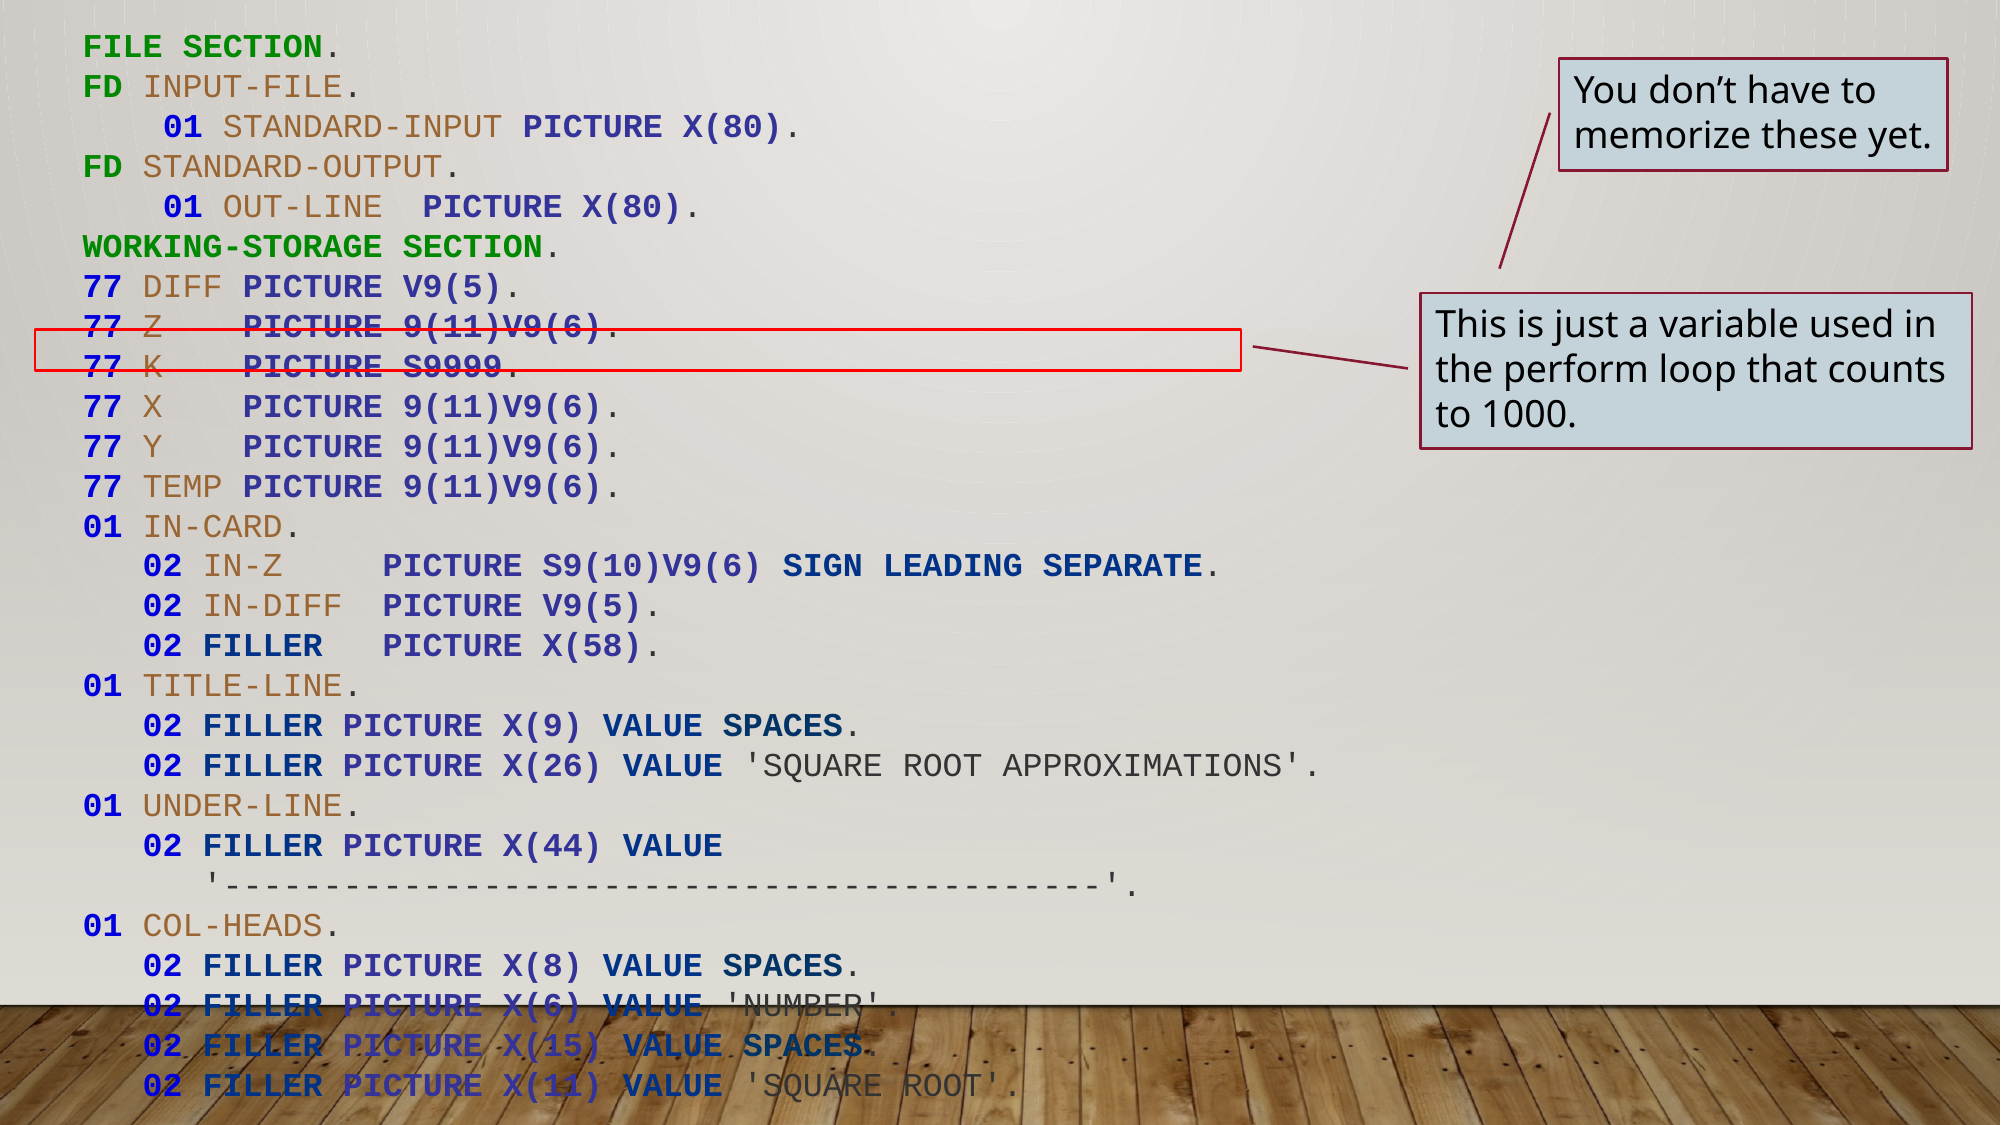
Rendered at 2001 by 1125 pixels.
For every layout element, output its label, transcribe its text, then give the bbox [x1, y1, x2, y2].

text_box FILE SECTION. FD INPUT-FILE. 01 STANDARD-INPUT PICTURE X(80). FD STANDARD-OUTPUT. 01 OUT-LINE PICTURE X(80). WORKING-STORAGE SECTION. 77 DIFF PICTURE V9(5). 77 Z PICTURE 9(11)V9(6). 77 K PICTURE S9999. 77 X PICTURE 9(11)V9(6). 77 Y PICTURE 9(11)V9(6). 77 TEMP PICTURE 9(11)V9(6). 01 IN-CARD. 02 IN-Z PICTURE S9(10)V9(6) SIGN LEADING SEPARATE. 02 IN-DIFF PICTURE V9(5). 02 FILLER PICTURE X(58). 01 TITLE-LINE. 02 FILLER PICTURE X(9) VALUE SPACES. 02 FILLER PICTURE X(26) VALUE 'SQUARE ROOT APPROXIMATIONS'. 01 UNDER-LINE. 02 FILLER PICTURE X(44) VALUE '--------------------------------------------'. 01 COL-HEADS. 02 FILLER PICTURE X(8) VALUE SPACES. 02 FILLER PICTURE X(6) VALUE 'NUMBER'. 02 FILLER PICTURE X(15) VALUE SPACES. 02 FILLER PICTURE X(11) VALUE 'SQUARE ROOT'. [68, 0, 1414, 1110]
text_box You don’t have to memorize these yet. [1498, 112, 1552, 270]
text_box [34, 328, 1242, 372]
picture [0, 1005, 2000, 1125]
text_box This is just a variable used in the perform loop that counts to 1000. [1252, 345, 1409, 370]
text_box This is just a variable used in the perform loop that counts to 1000. [1419, 292, 1973, 450]
text_box You don’t have to memorize these yet. [1558, 57, 1949, 172]
